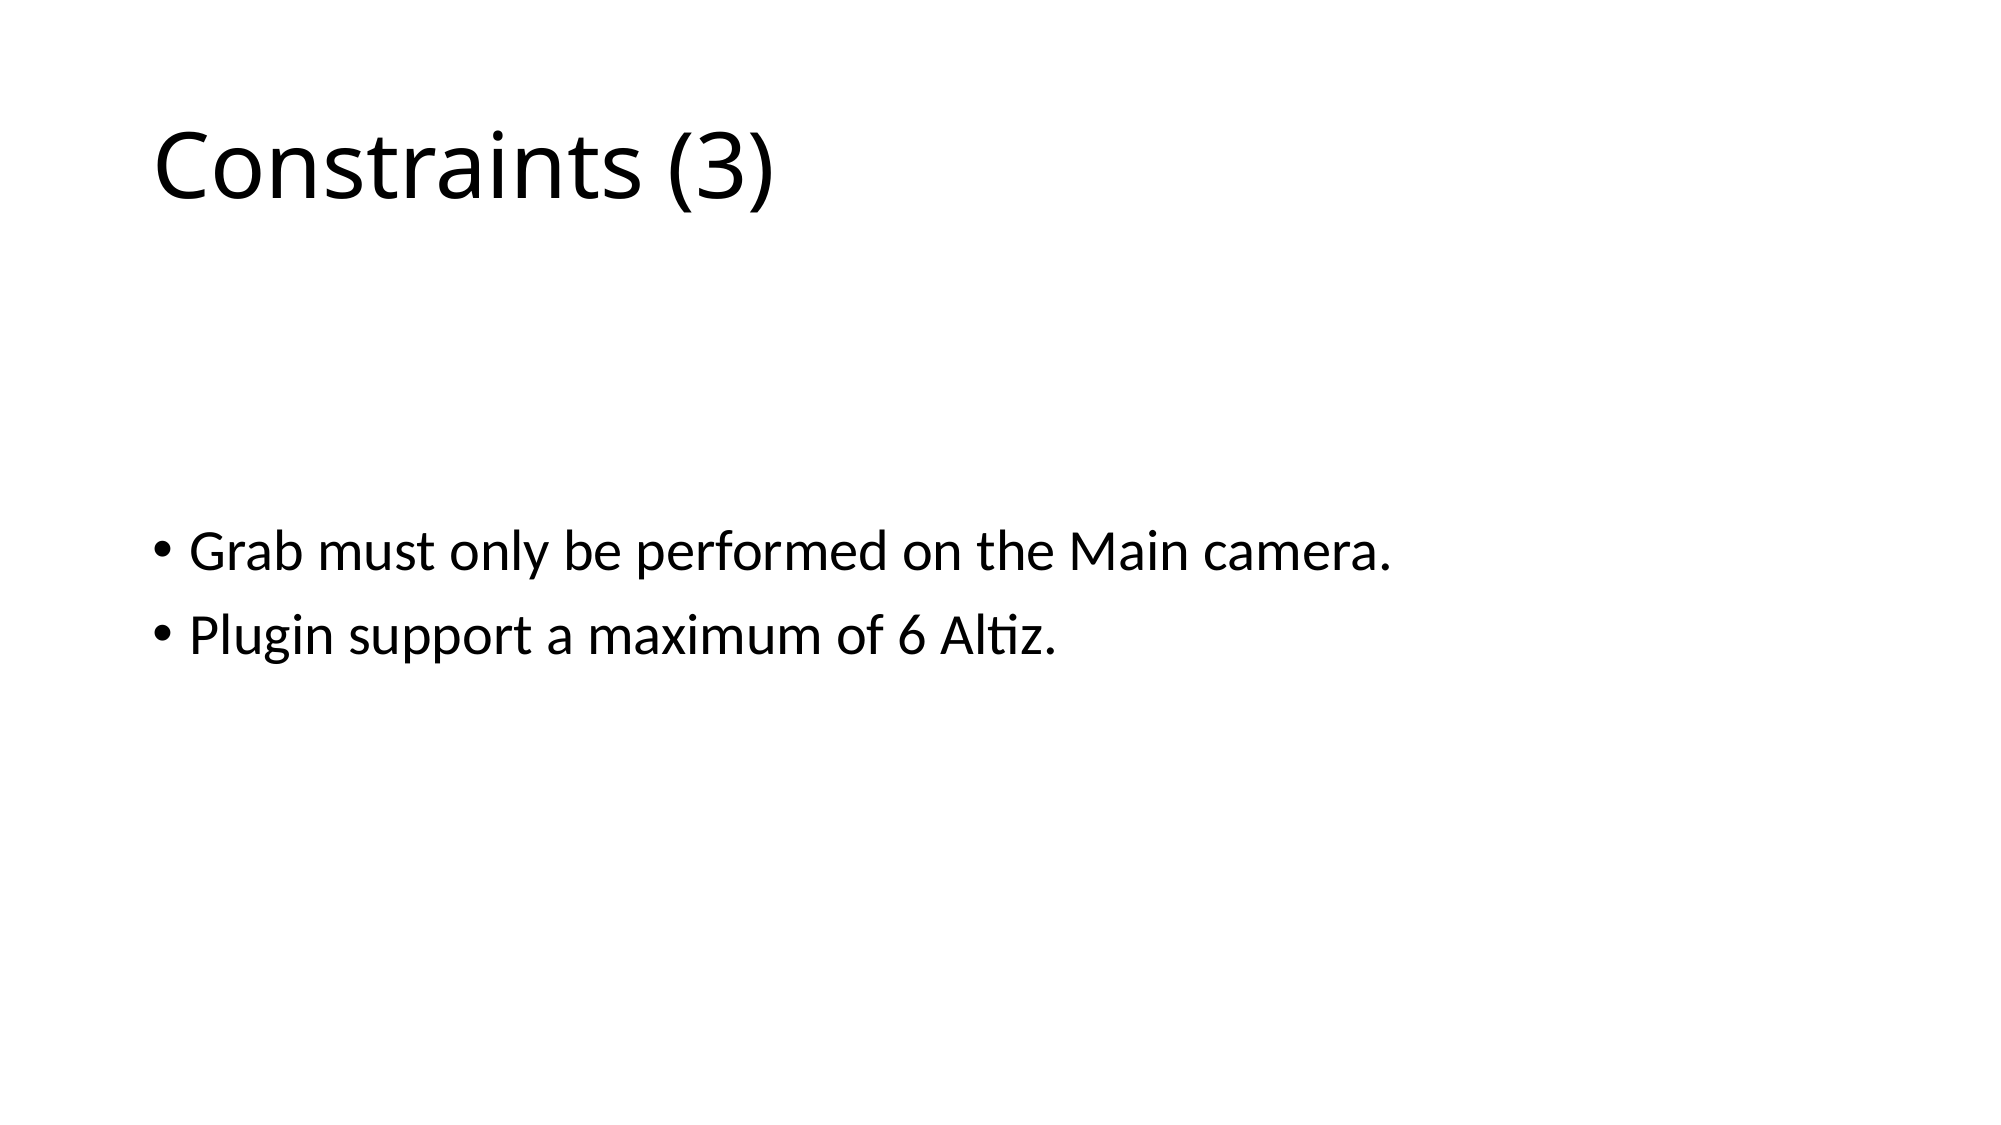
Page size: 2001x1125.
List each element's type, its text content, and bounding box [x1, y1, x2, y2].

title Constraints (3) [137, 59, 1863, 278]
list Grab must only be performed on the Main camera. Plugin support a maximum of 6 Altiz. [137, 513, 1863, 750]
